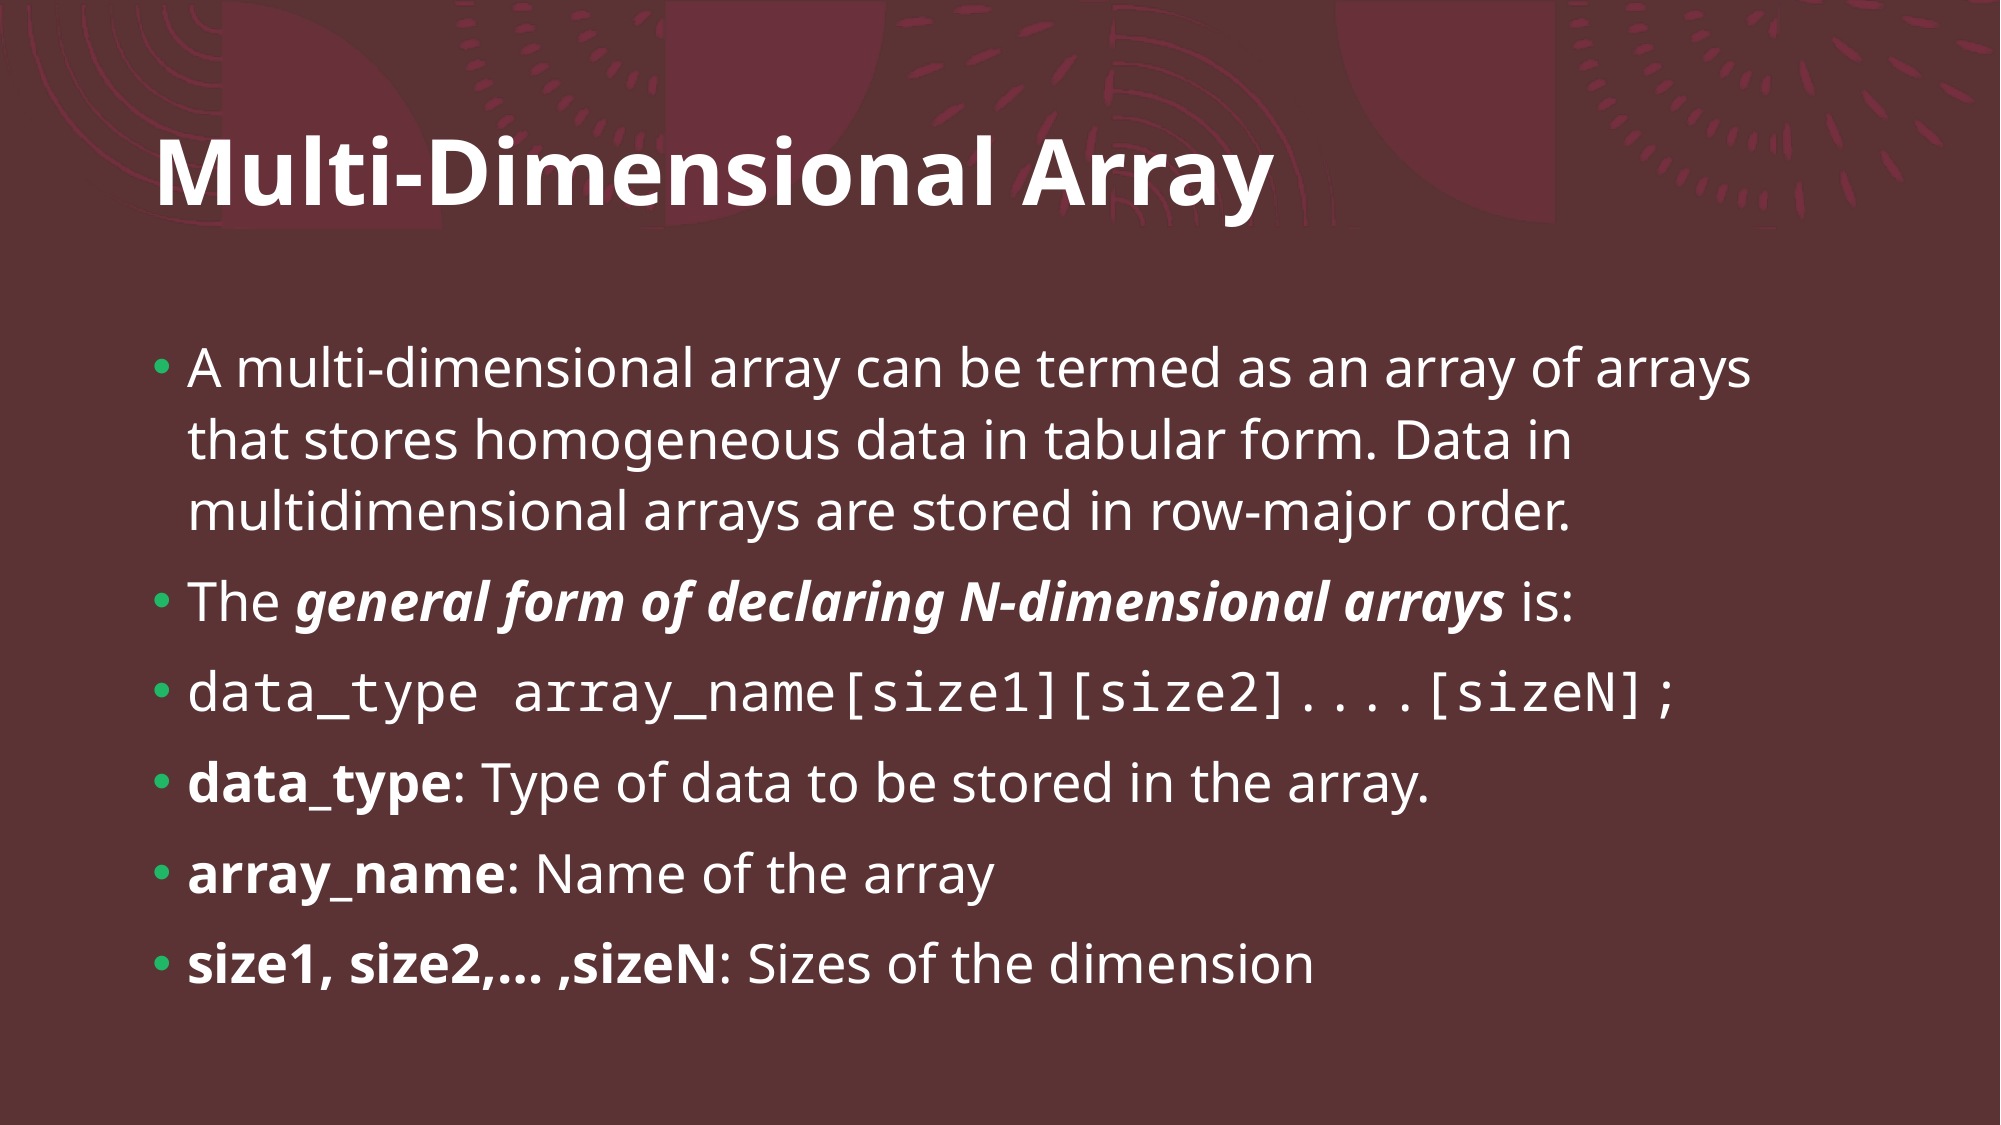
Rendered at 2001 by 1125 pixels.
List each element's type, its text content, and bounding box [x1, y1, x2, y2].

list A multi-dimensional array can be termed as an array of arrays that stores homogeneous data in tabular form. Data in multidimensional arrays are stored in row-major order. The general form of declaring N-dimensional arrays is: data_type array_name[size1][size2]....[sizeN]; data_type: Type of data to be stored in the array. array_name: Name of the array size1, size2,… ,sizeN: Sizes of the dimension [137, 319, 1863, 1009]
title Multi-Dimensional Array [137, 60, 1863, 278]
